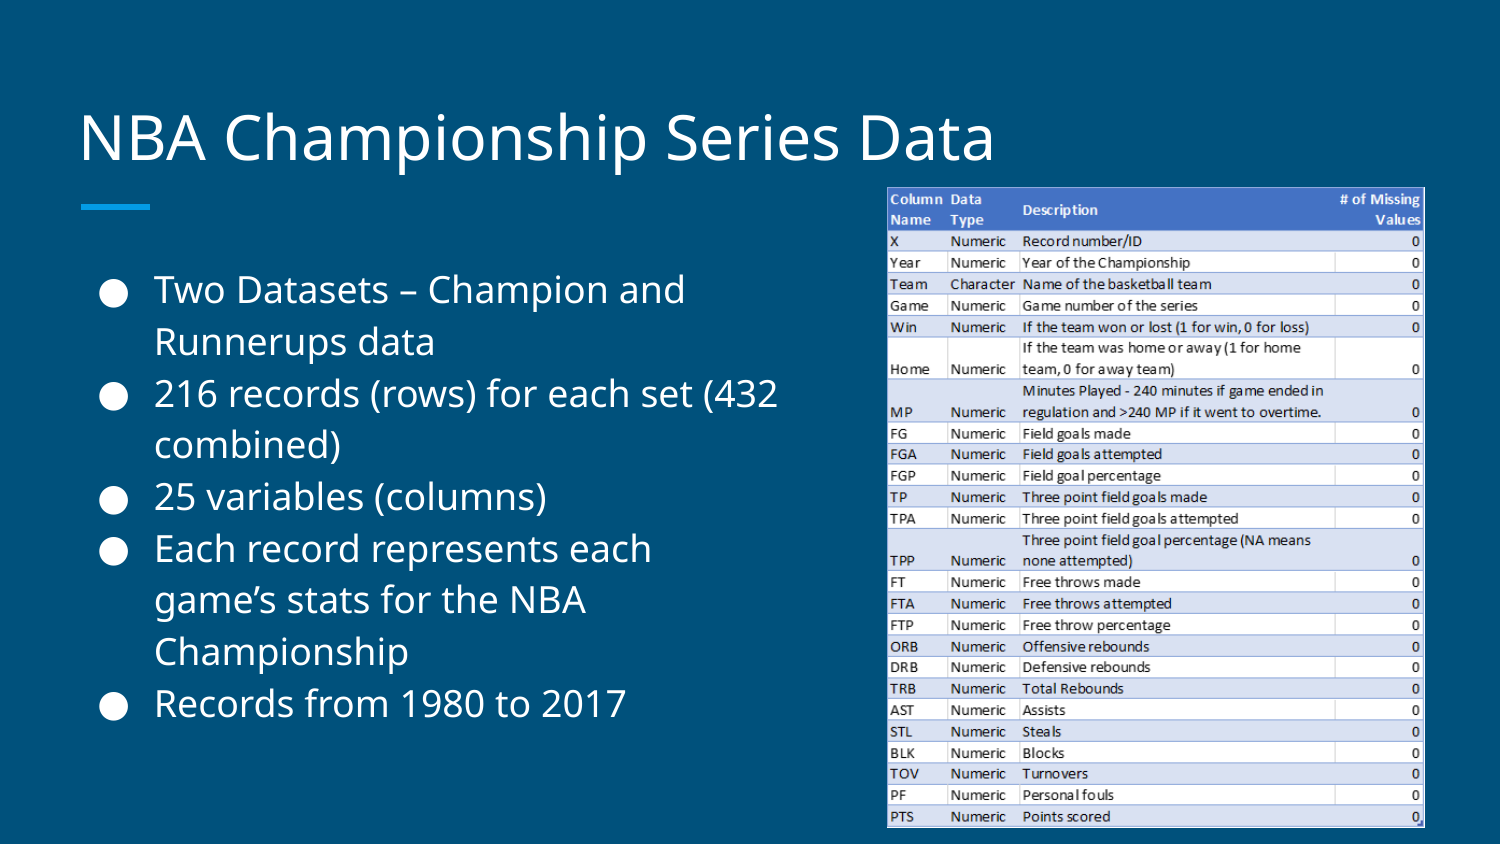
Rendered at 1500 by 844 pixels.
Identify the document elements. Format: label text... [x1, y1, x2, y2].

list Two Datasets – Champion and Runnerups data 216 records (rows) for each set (432 combined) 25 variables (columns) Each record represents each game’s stats for the NBA Championship Records from 1980 to 2017 [63, 244, 800, 815]
title NBA Championship Series Data [63, 75, 1437, 188]
picture [888, 188, 1424, 827]
